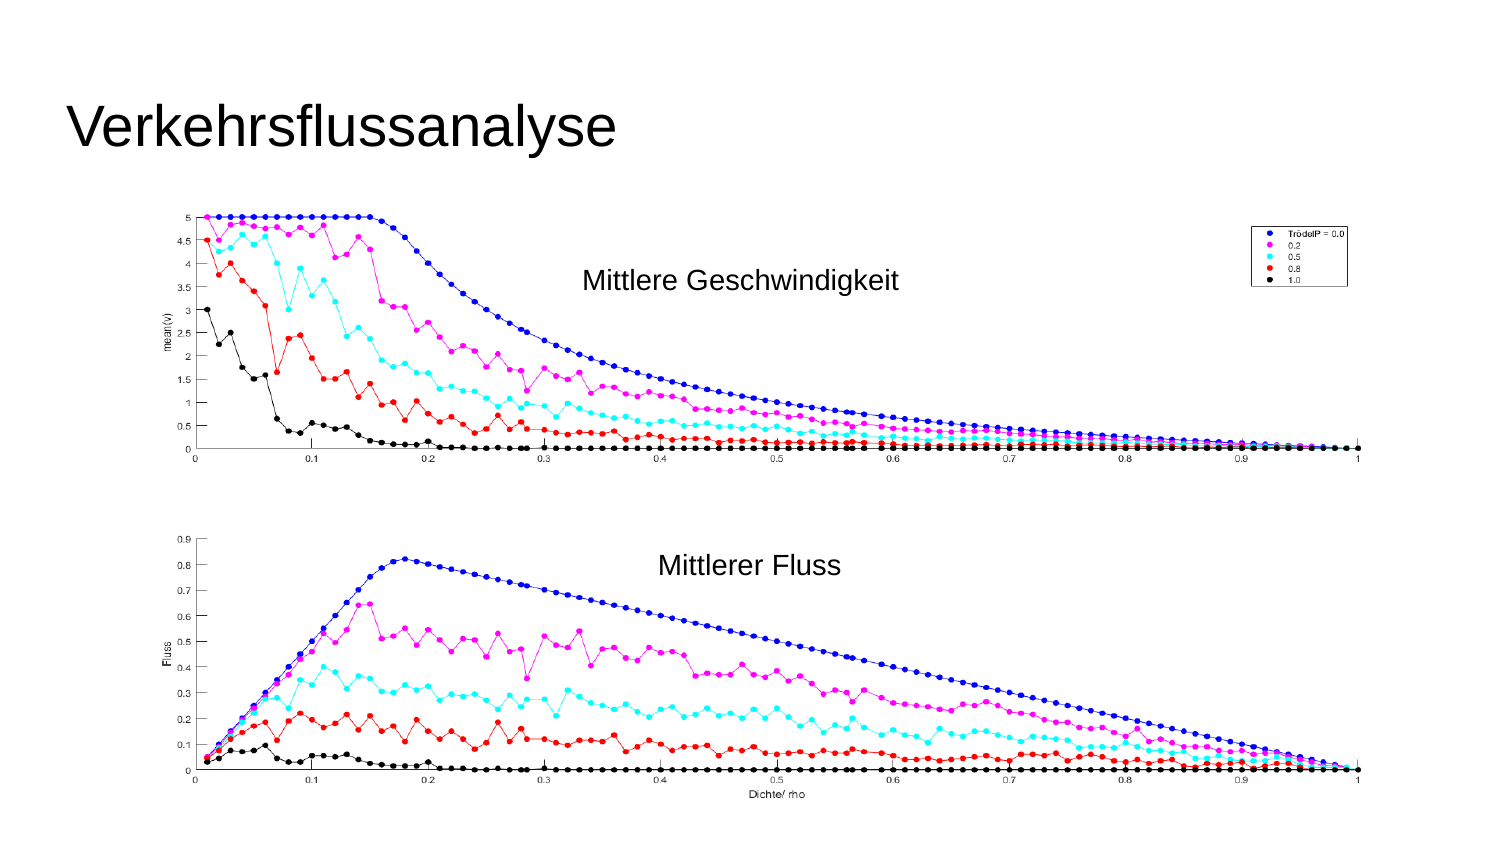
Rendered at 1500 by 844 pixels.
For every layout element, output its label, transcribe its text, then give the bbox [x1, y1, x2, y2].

picture [0, 166, 1500, 844]
title Verkehrsflussanalyse [51, 72, 1449, 165]
